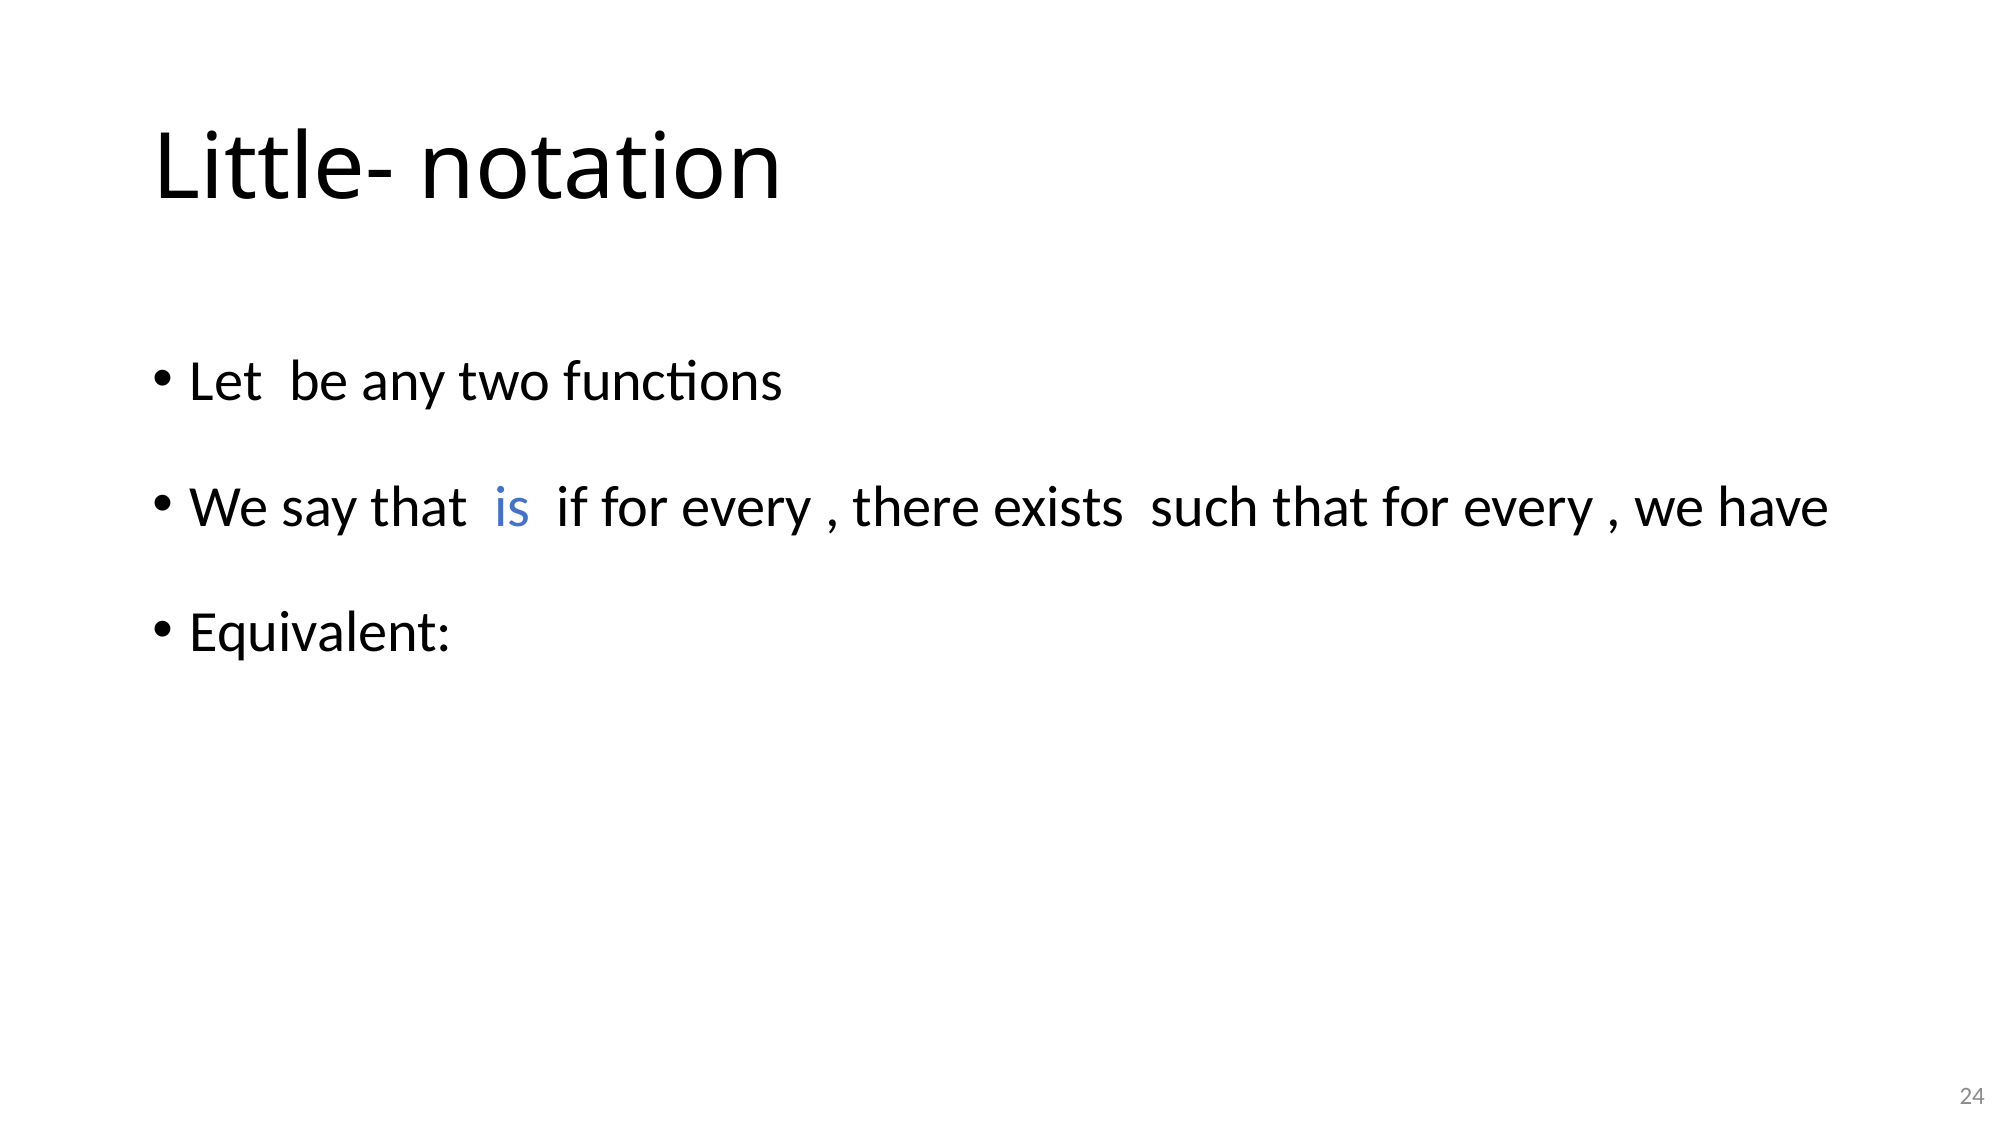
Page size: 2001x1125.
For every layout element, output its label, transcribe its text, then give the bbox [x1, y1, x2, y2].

slide_number 24 [1550, 1064, 2000, 1125]
